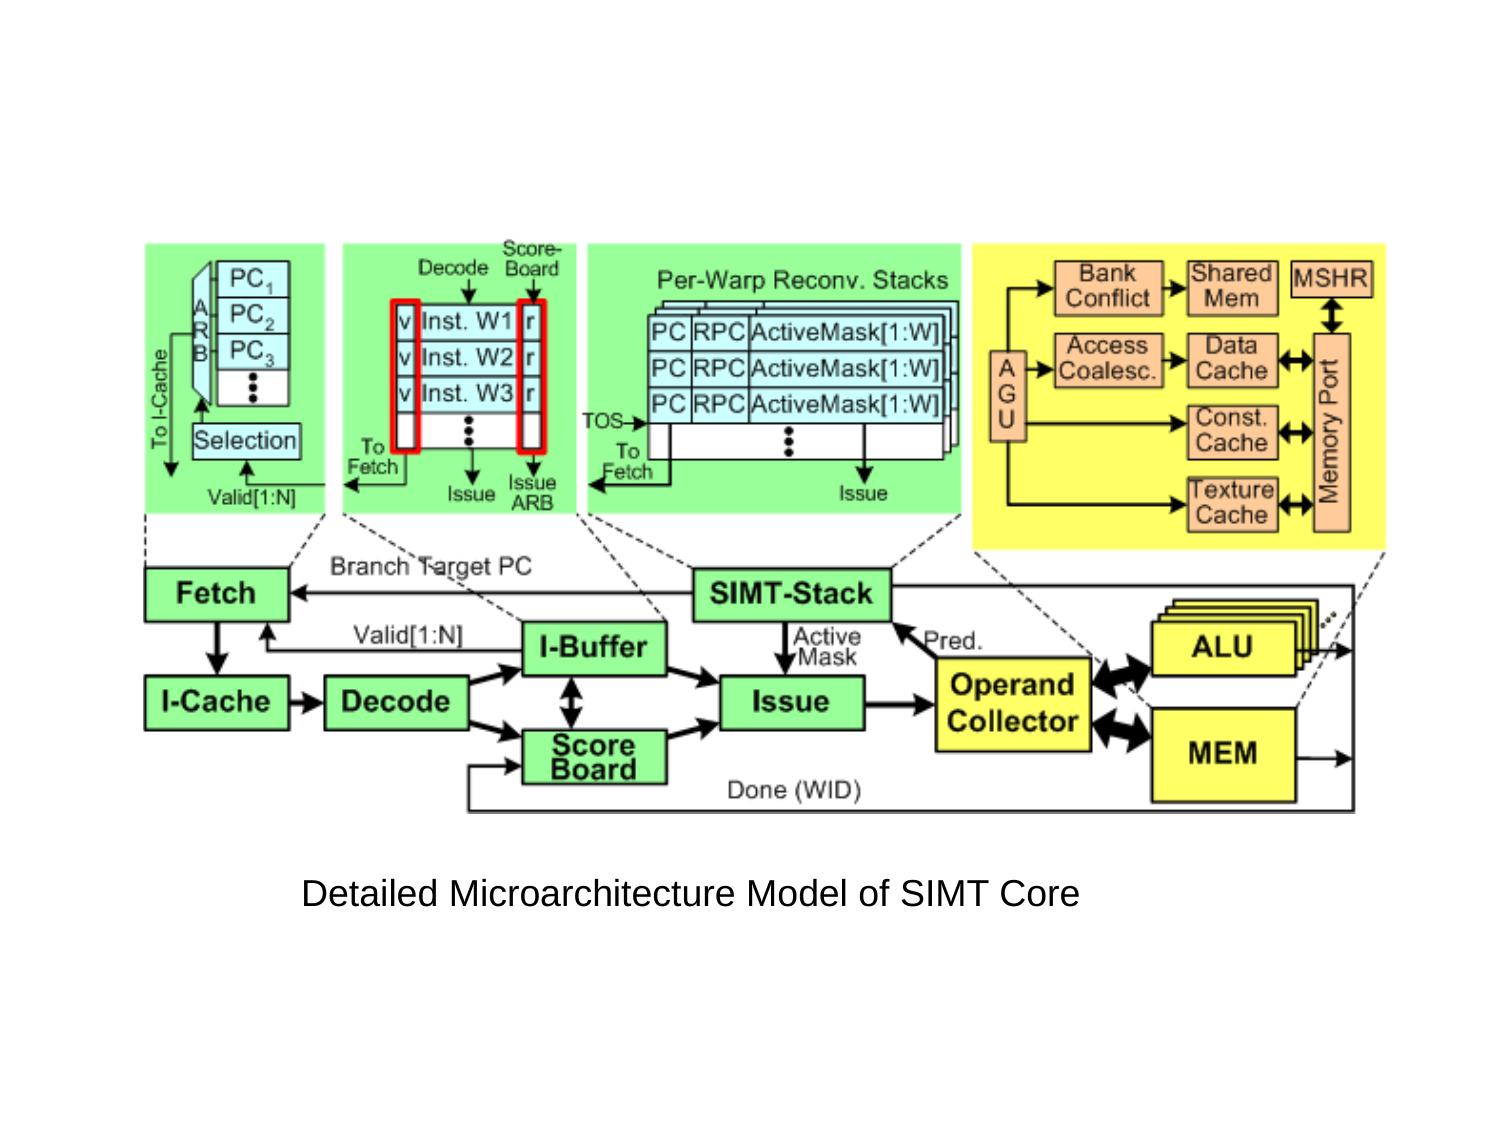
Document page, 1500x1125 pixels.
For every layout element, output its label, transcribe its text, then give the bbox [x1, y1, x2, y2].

text_box Detailed Microarchitecture Model of SIMT Core [286, 861, 1126, 922]
picture [143, 234, 1388, 814]
